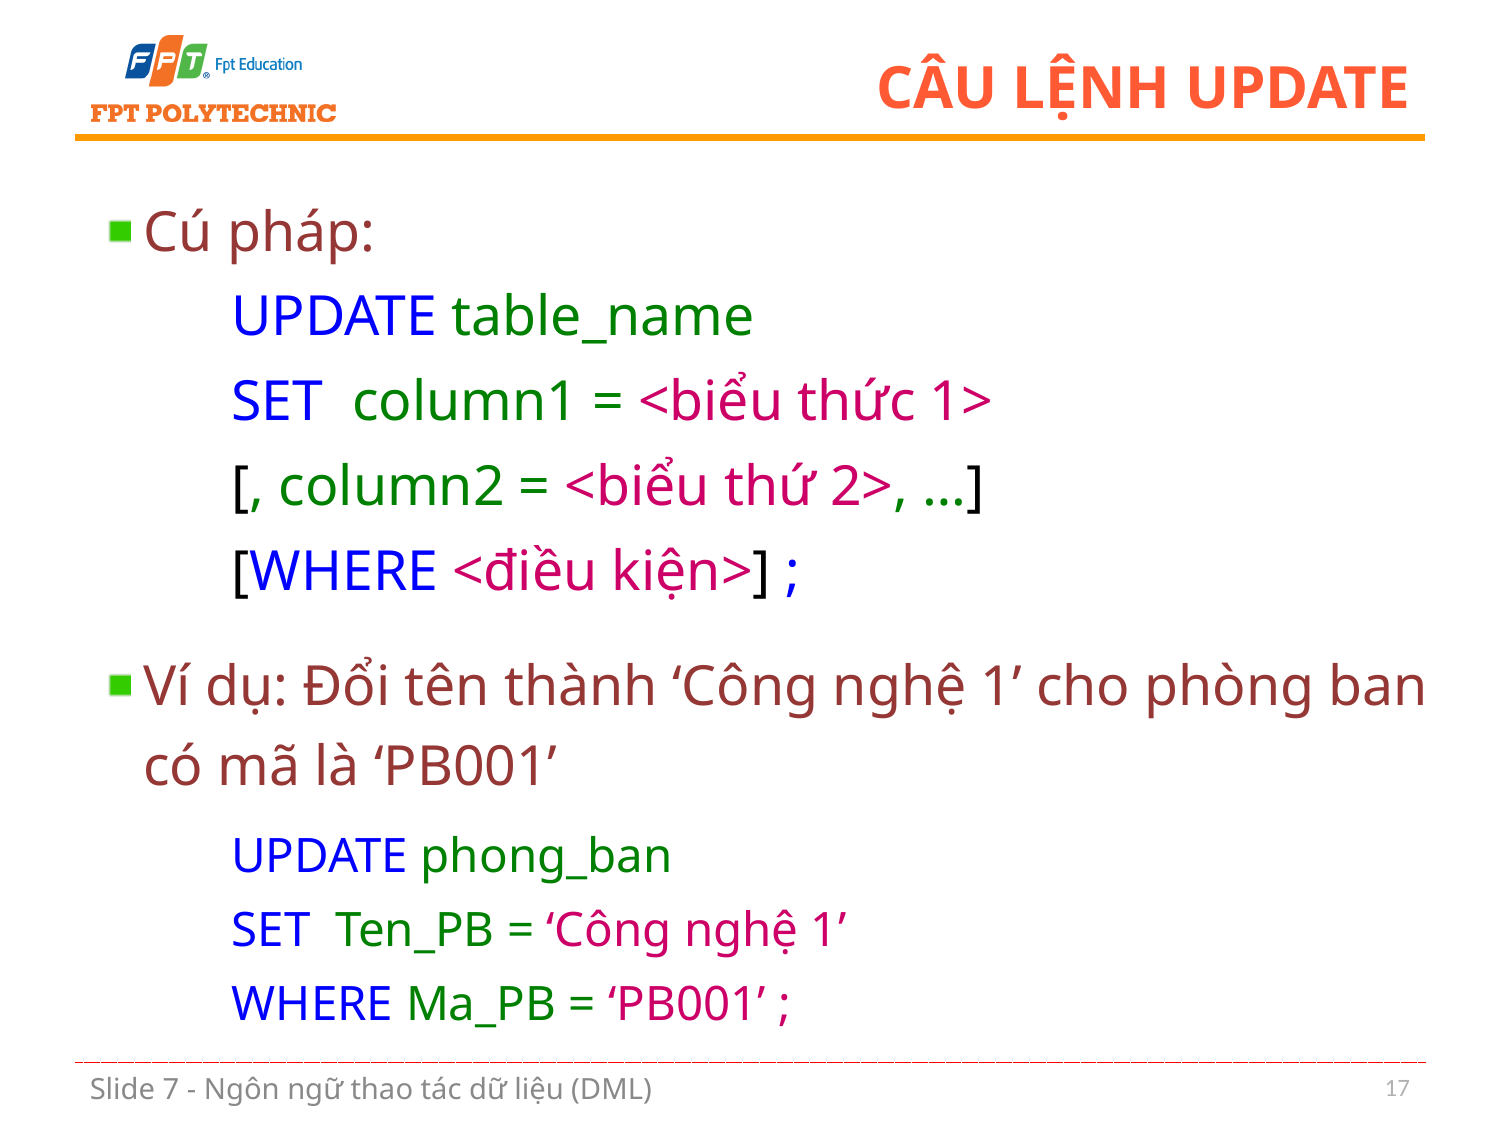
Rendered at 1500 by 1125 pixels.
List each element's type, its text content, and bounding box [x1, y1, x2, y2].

list Cú pháp: UPDATE table_name SET column1 = <biểu thức 1> [, column2 = <biểu thứ 2>, …] [WHERE <điều kiện>] ; Ví dụ: Đổi tên thành ‘Công nghệ 1’ cho phòng ban có mã là ‘PB001’ UPDATE phong_ban SET Ten_PB = ‘Công nghệ 1’ WHERE Ma_PB = ‘PB001’ ; [75, 174, 1463, 1038]
picture [91, 35, 338, 122]
slide_number 17 [1074, 1062, 1425, 1110]
picture [90, 662, 131, 704]
title Câu lệnh update [337, 45, 1425, 125]
picture [90, 208, 131, 250]
